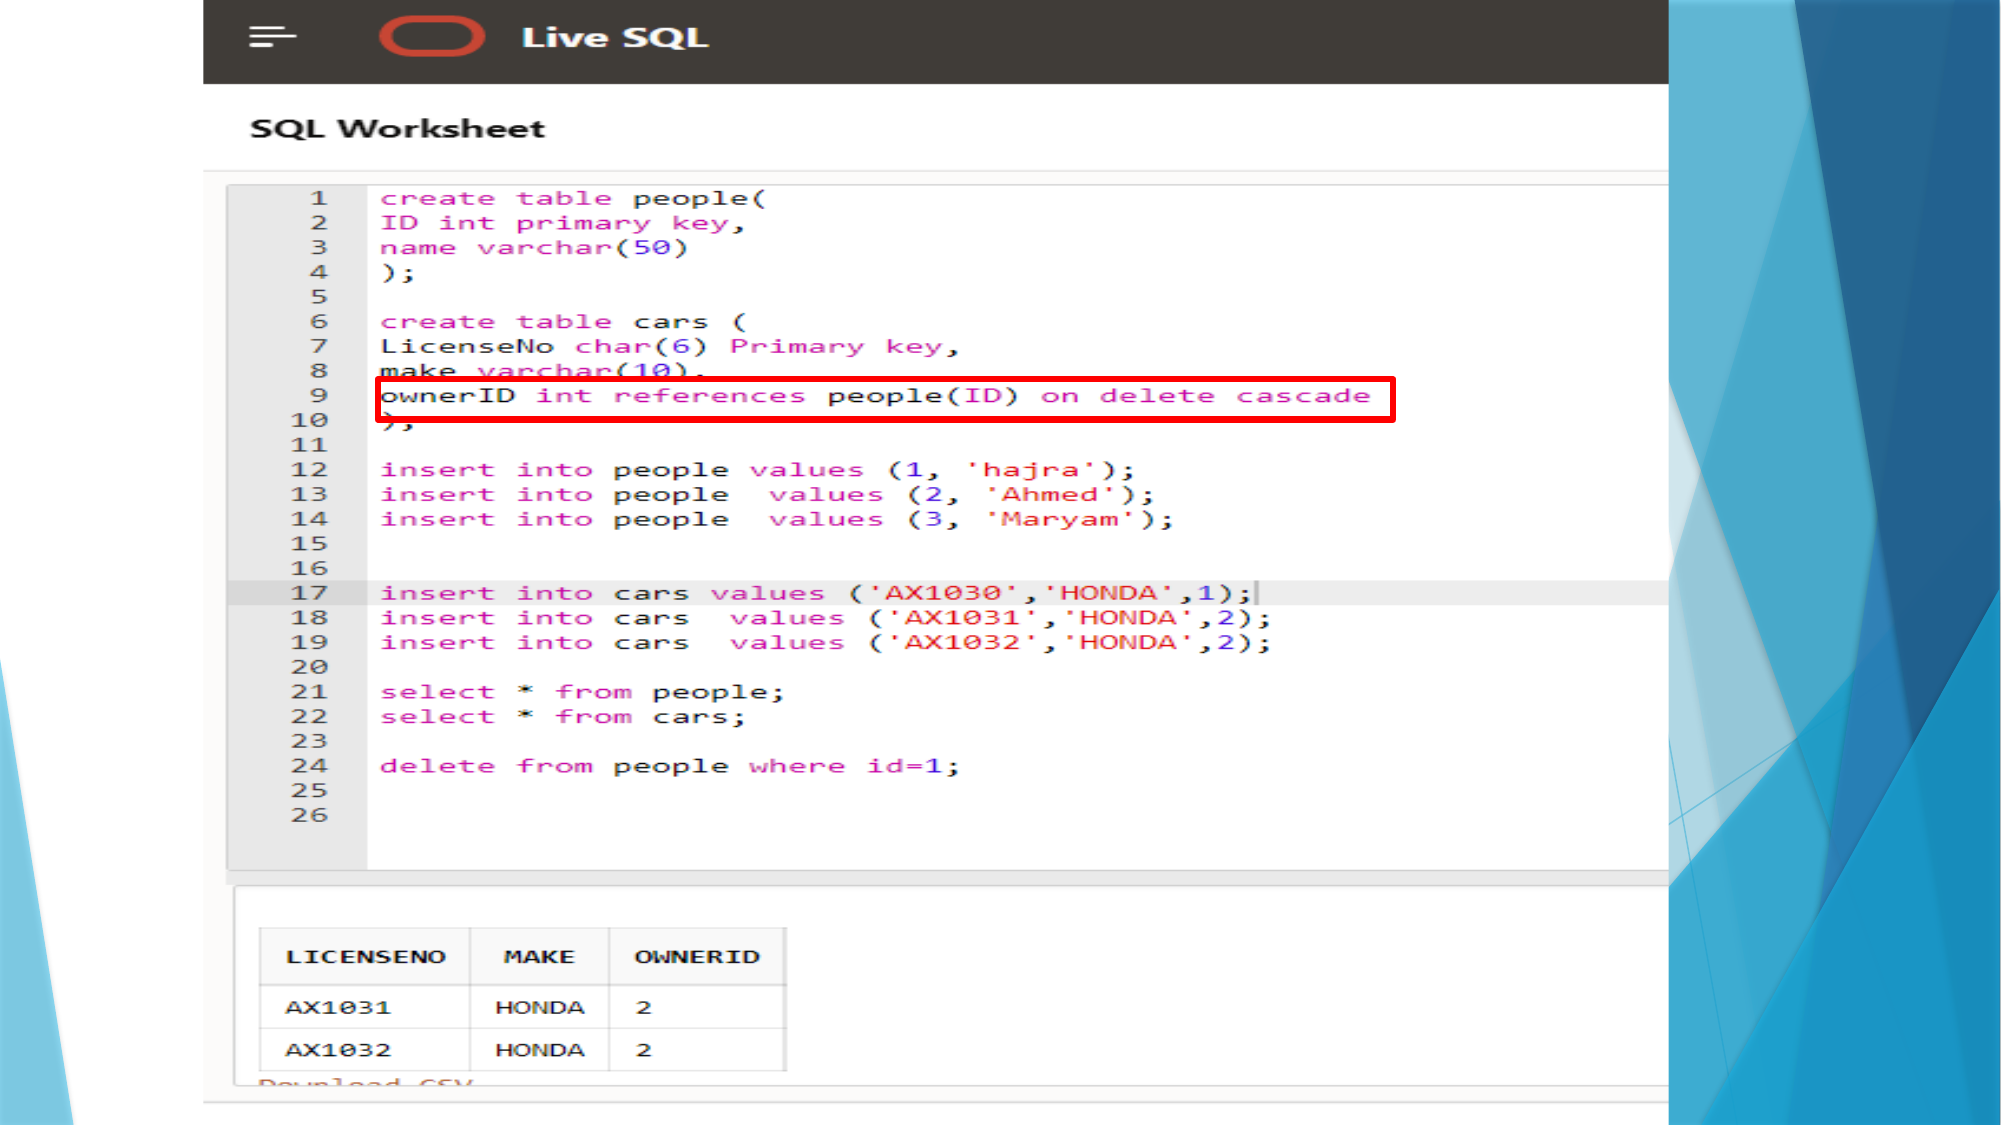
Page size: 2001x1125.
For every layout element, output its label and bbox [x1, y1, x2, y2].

list [202, 0, 1670, 1125]
